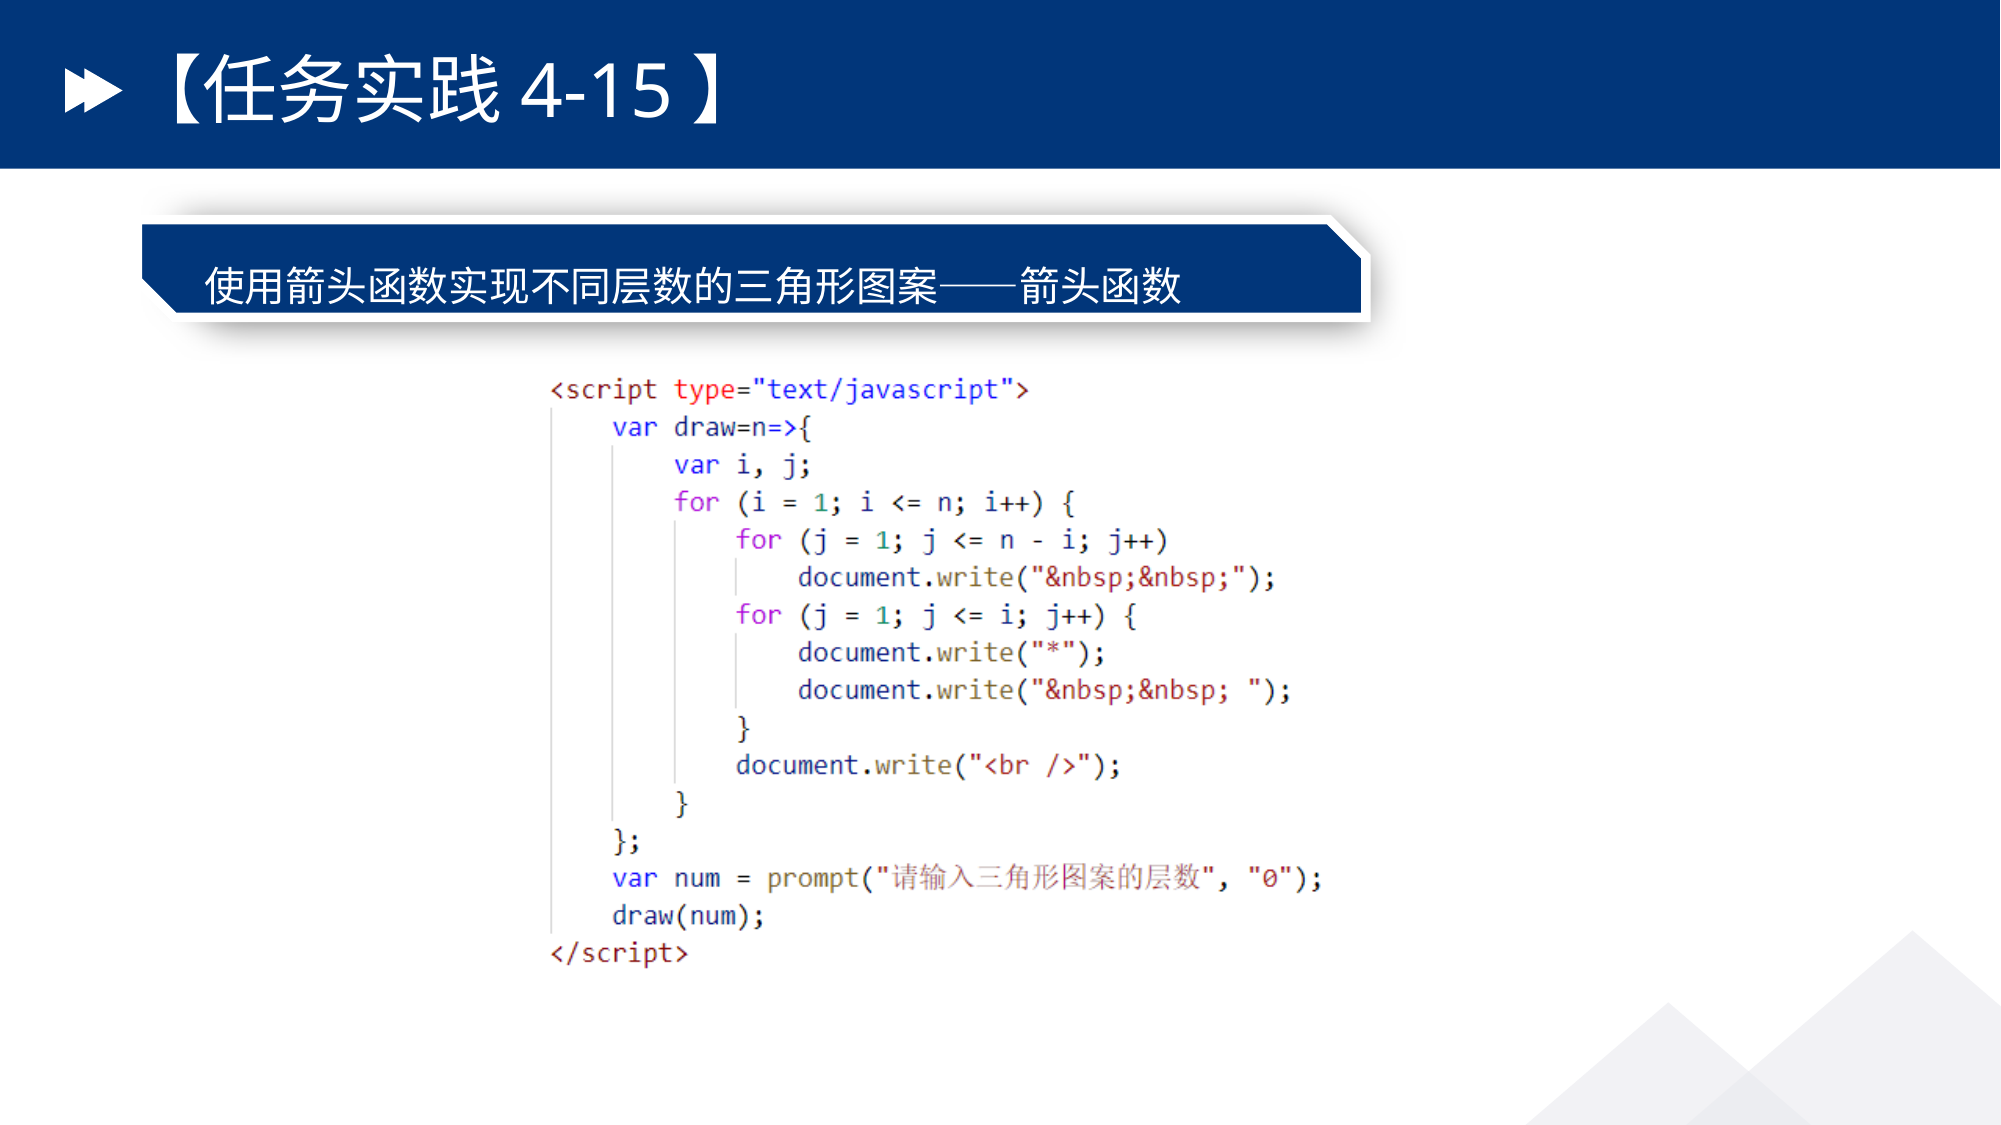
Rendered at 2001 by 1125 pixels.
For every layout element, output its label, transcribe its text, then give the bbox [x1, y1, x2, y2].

title 【任务实践4-15】 [112, 51, 1099, 136]
list 使用箭头函数实现不同层数的三角形图案——箭头函数 [189, 238, 1300, 344]
picture [546, 372, 1366, 970]
